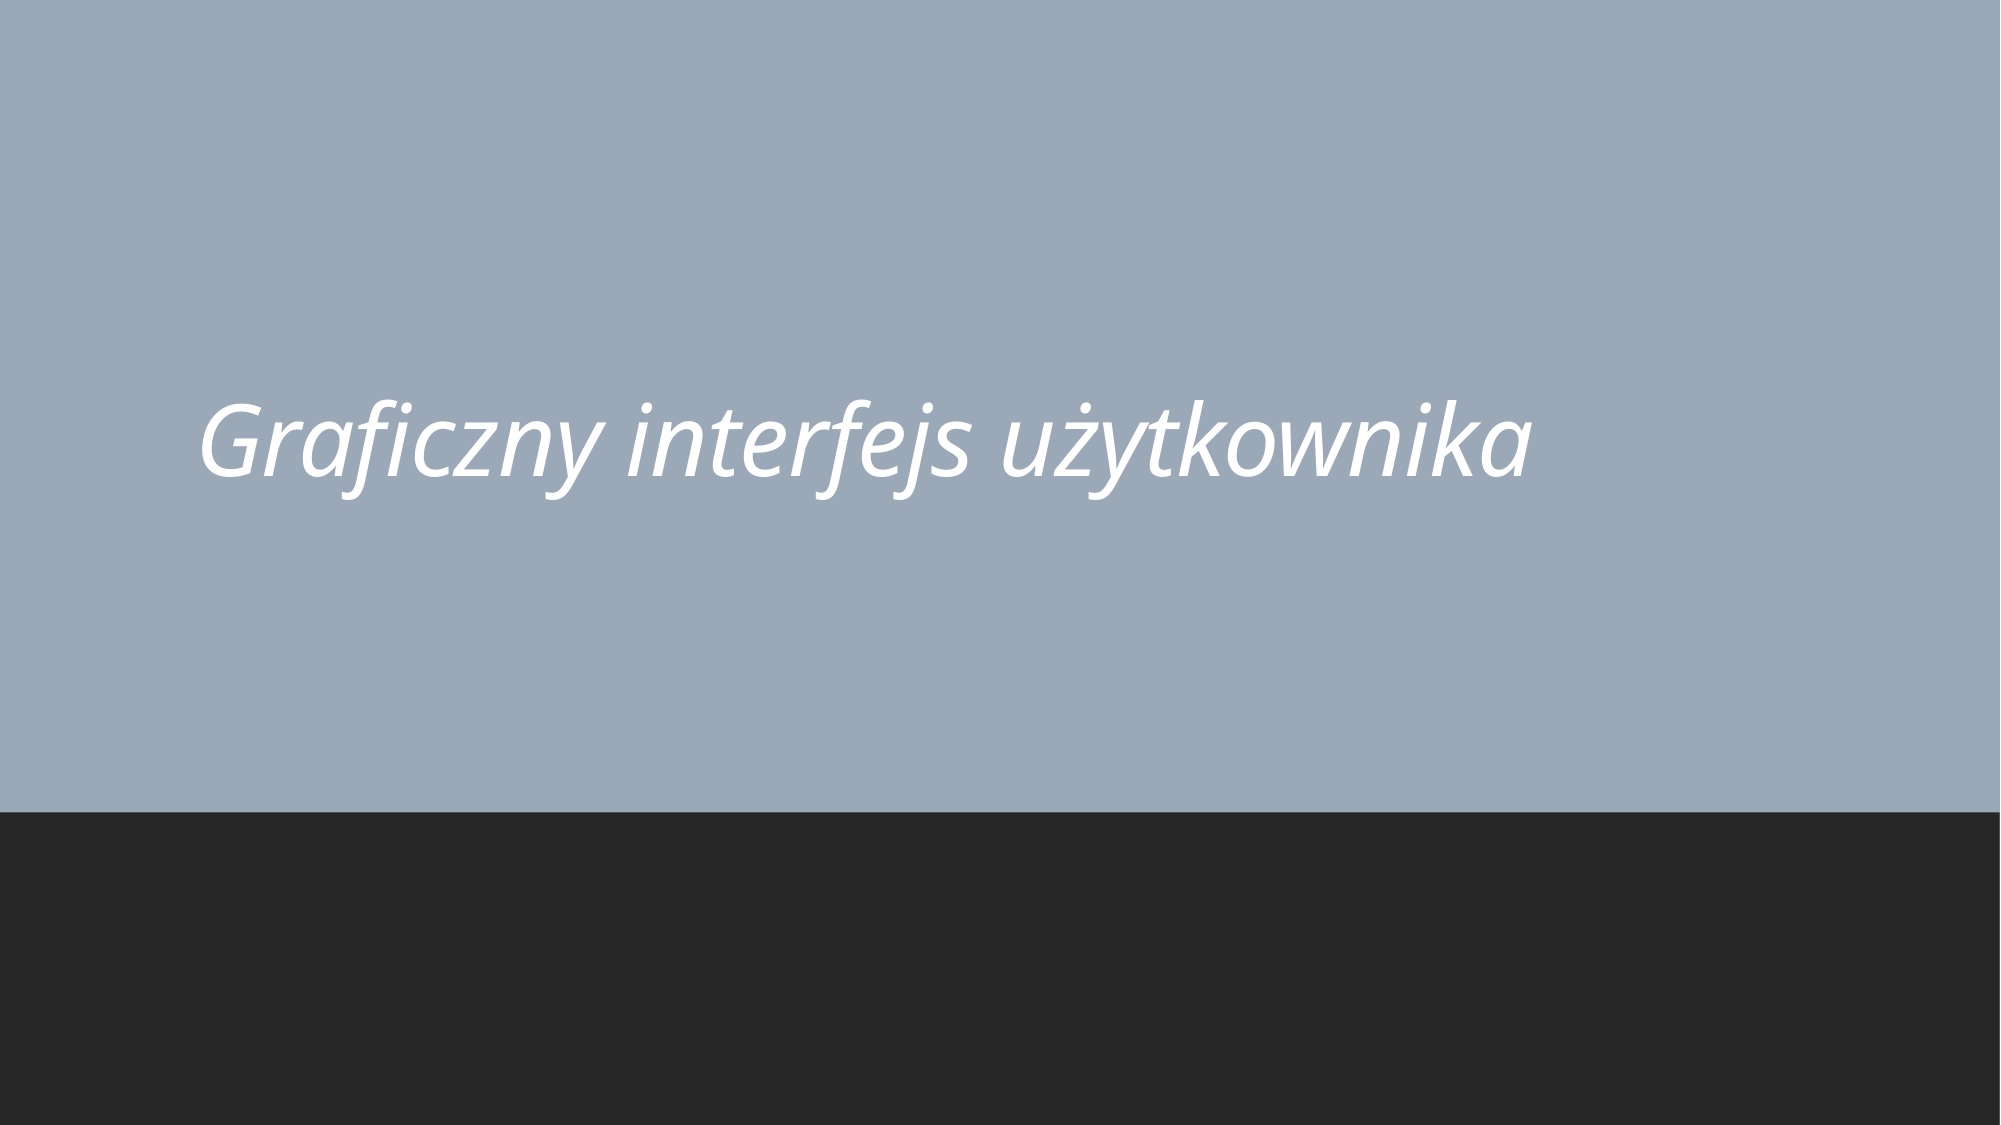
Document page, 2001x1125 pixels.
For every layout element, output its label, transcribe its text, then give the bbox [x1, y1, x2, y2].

text_box [0, 811, 2000, 1125]
text_box [0, 0, 2000, 811]
title Graficzny interfejs użytkownika [180, 124, 1830, 763]
